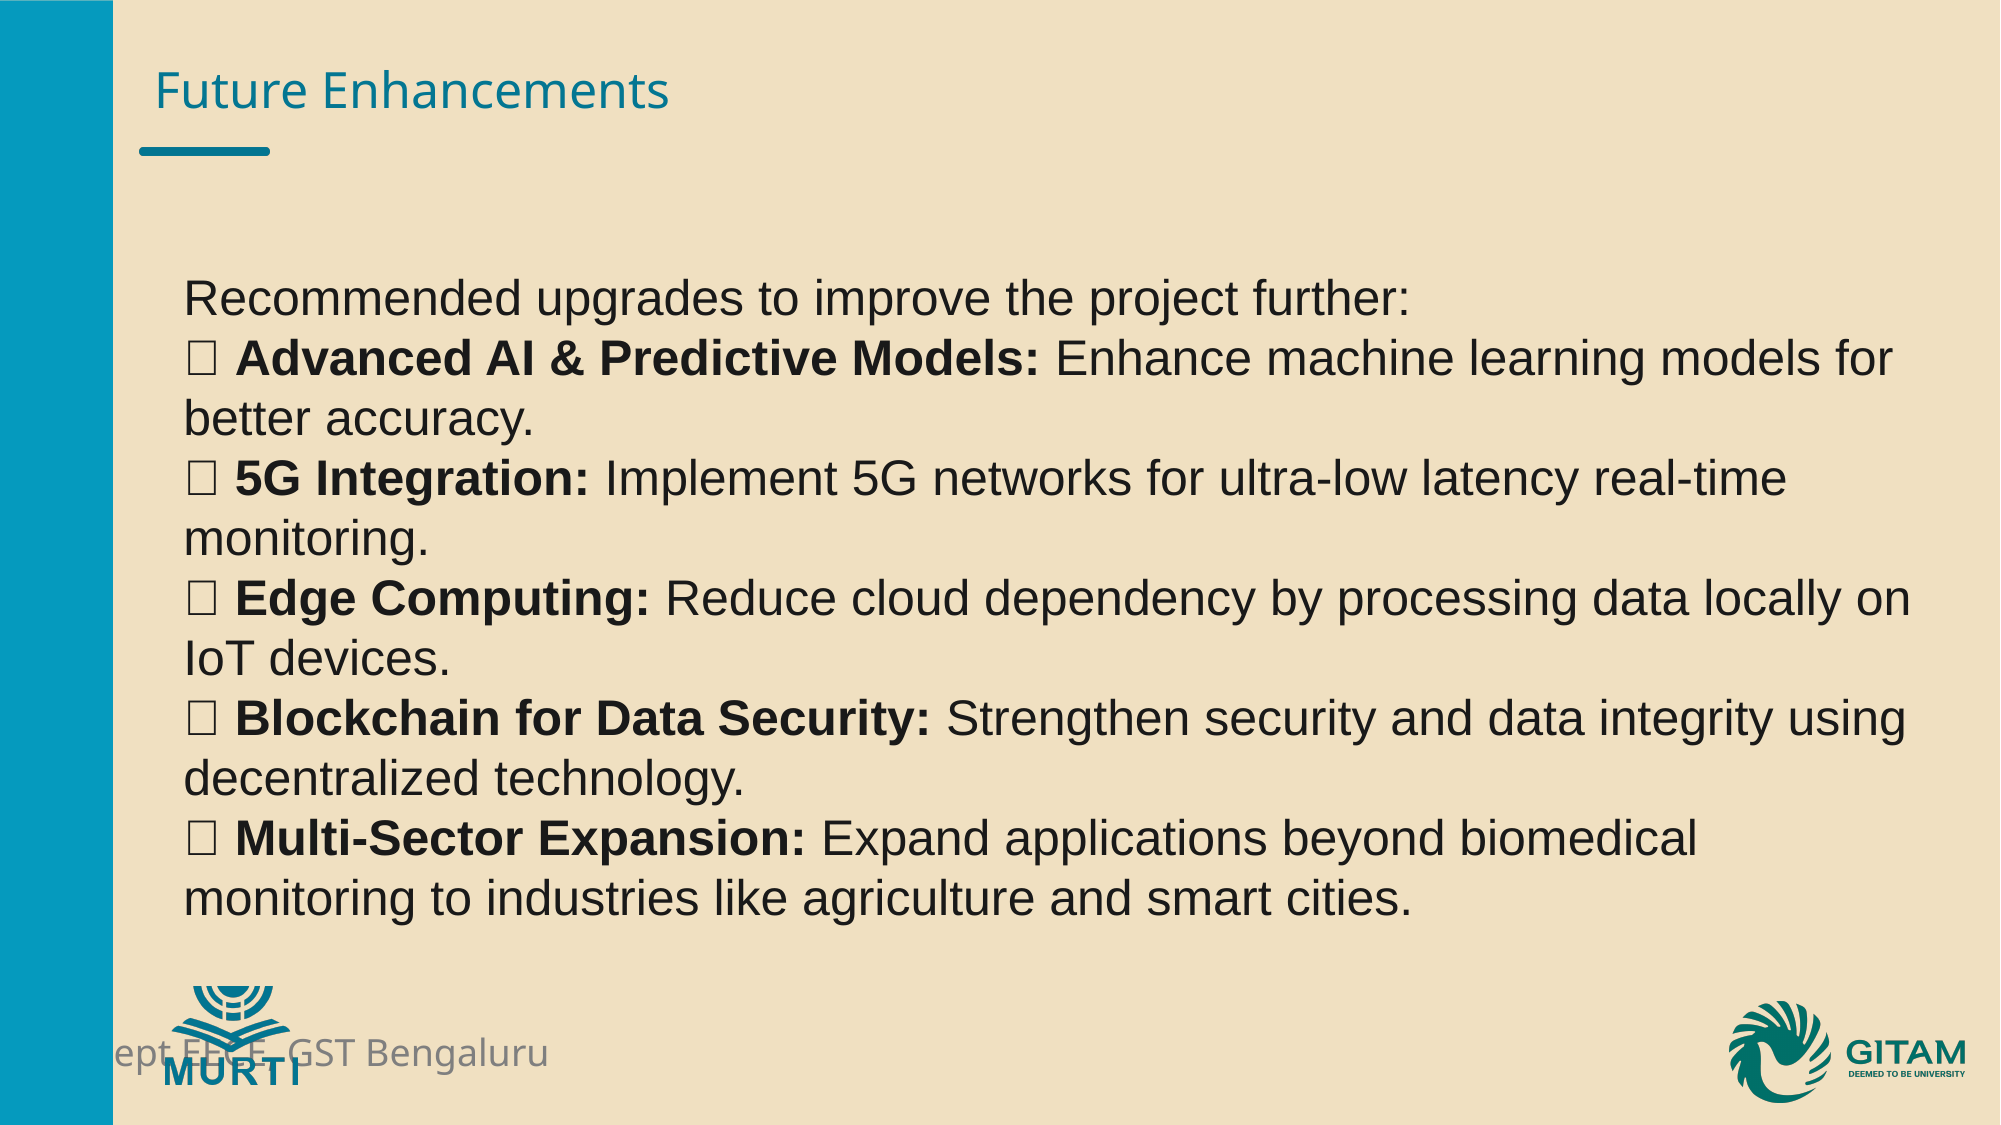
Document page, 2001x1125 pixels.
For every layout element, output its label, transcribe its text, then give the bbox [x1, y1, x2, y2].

picture [170, 1068, 175, 1085]
text_box Recommended upgrades to improve the project further: 🔹 Advanced AI & Predictive Models: Enhance machine learning models for better accuracy. 🔹 5G Integration: Implement 5G networks for ultra-low latency real-time monitoring. 🔹 Edge Computing: Reduce cloud dependency by processing data locally on IoT devices. 🔹 Blockchain for Data Security: Strengthen security and data integrity using decentralized technology. 🔹 Multi-Sector Expansion: Expand applications beyond biomedical monitoring to industries like agriculture and smart cities. [166, 205, 1941, 986]
picture [238, 1073, 250, 1085]
picture [238, 1062, 249, 1068]
picture [182, 1069, 187, 1085]
picture [165, 936, 298, 1085]
title Future Enhancements [139, 40, 1382, 128]
picture [1729, 1001, 1965, 1103]
